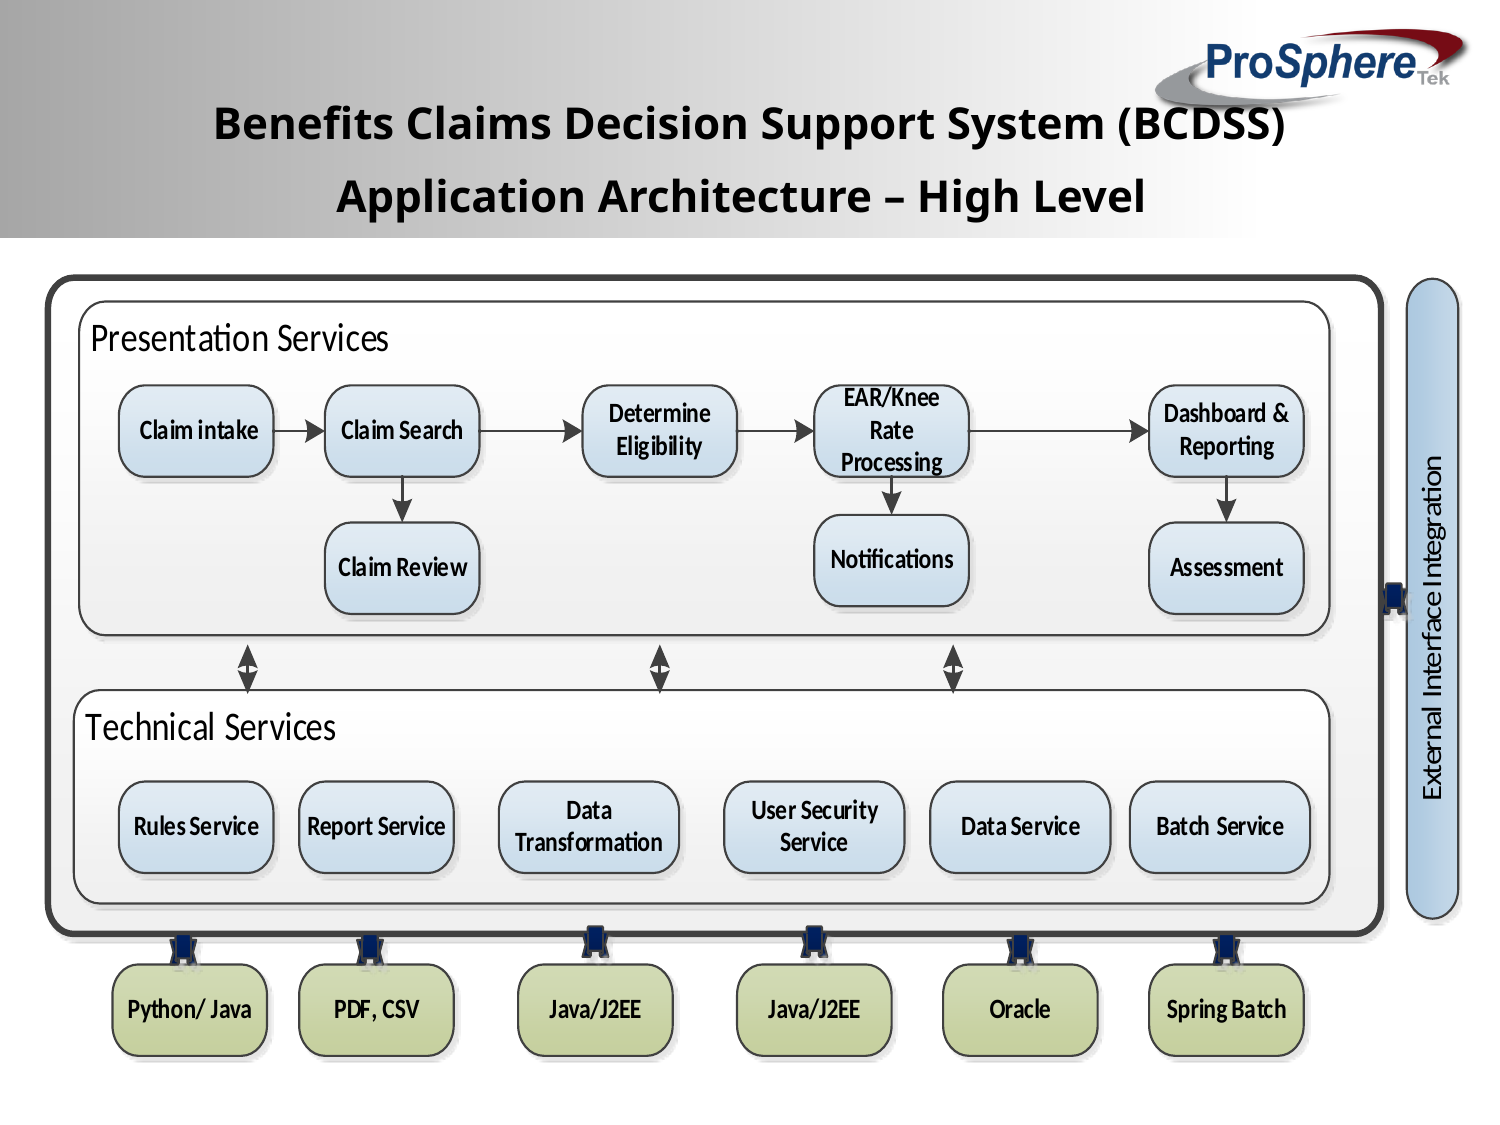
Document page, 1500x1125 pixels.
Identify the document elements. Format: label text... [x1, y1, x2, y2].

picture [1150, 24, 1475, 118]
picture [41, 269, 1463, 1063]
title Benefits Claims Decision Support System (BCDSS) Application Architecture – High Level [75, 87, 1425, 233]
